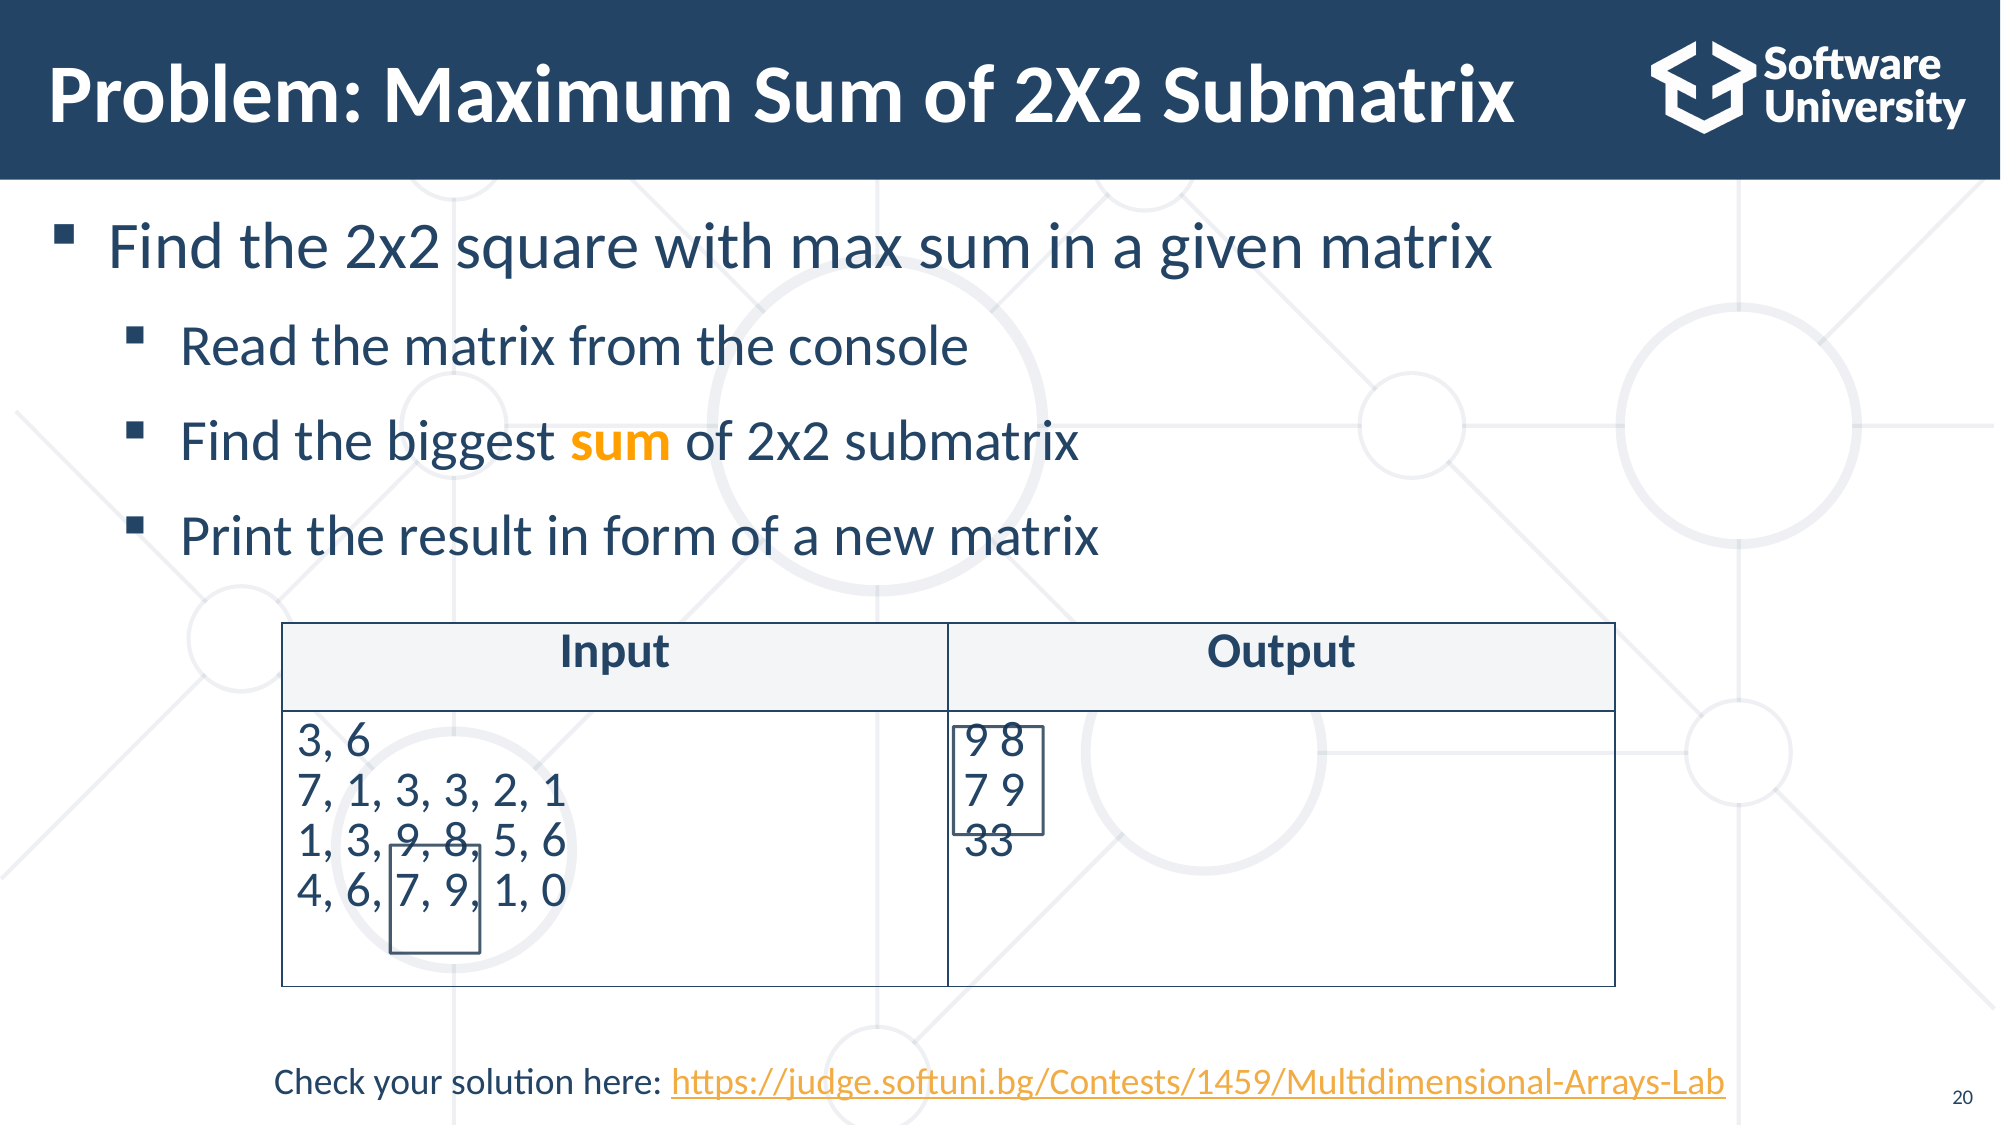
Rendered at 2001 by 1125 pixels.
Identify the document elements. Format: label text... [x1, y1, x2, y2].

table_cell 9 8 7 9 33 [949, 712, 1614, 986]
table_cell 3, 6 7, 1, 3, 3, 2, 1 1, 3, 9, 8, 5, 6 4, 6, 7, 9, 1, 0 [283, 712, 947, 986]
list Find the 2x2 square with max sum in a given matrix Read the matrix from the console Find the biggest sum of 2x2 submatrix Print the result in form of a new matrix [31, 196, 1970, 1104]
title Problem: Maximum Sum of 2X2 Submatrix [31, 16, 1625, 162]
picture [1651, 41, 1966, 134]
table_header Input [283, 624, 947, 710]
text_box [388, 843, 482, 955]
text_box [951, 724, 1045, 837]
text_box Check your solution here: https://judge.softuni.bg/Contests/1459/Multidimensional-Arrays-Lab [131, 1049, 1869, 1109]
table_header Output [949, 624, 1614, 710]
slide_number 20 [1927, 1067, 1989, 1117]
